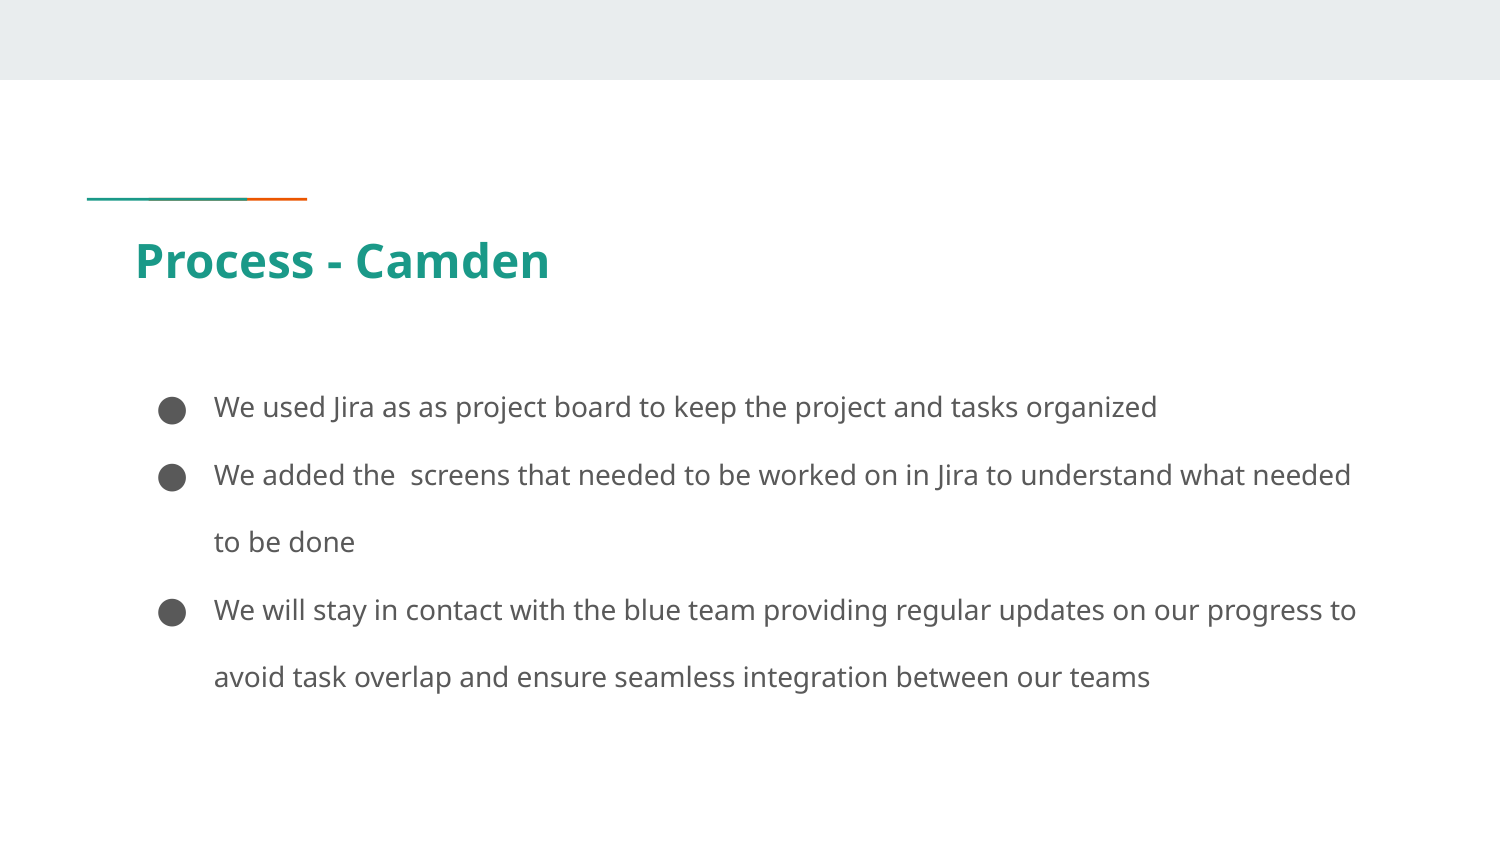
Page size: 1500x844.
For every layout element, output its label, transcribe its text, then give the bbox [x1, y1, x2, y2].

list We used Jira as as project board to keep the project and tasks organized We added the screens that needed to be worked on in Jira to understand what needed to be done We will stay in contact with the blue team providing regular updates on our progress to avoid task overlap and ensure seamless integration between our teams [119, 341, 1381, 712]
title Process - Camden [119, 216, 1381, 305]
